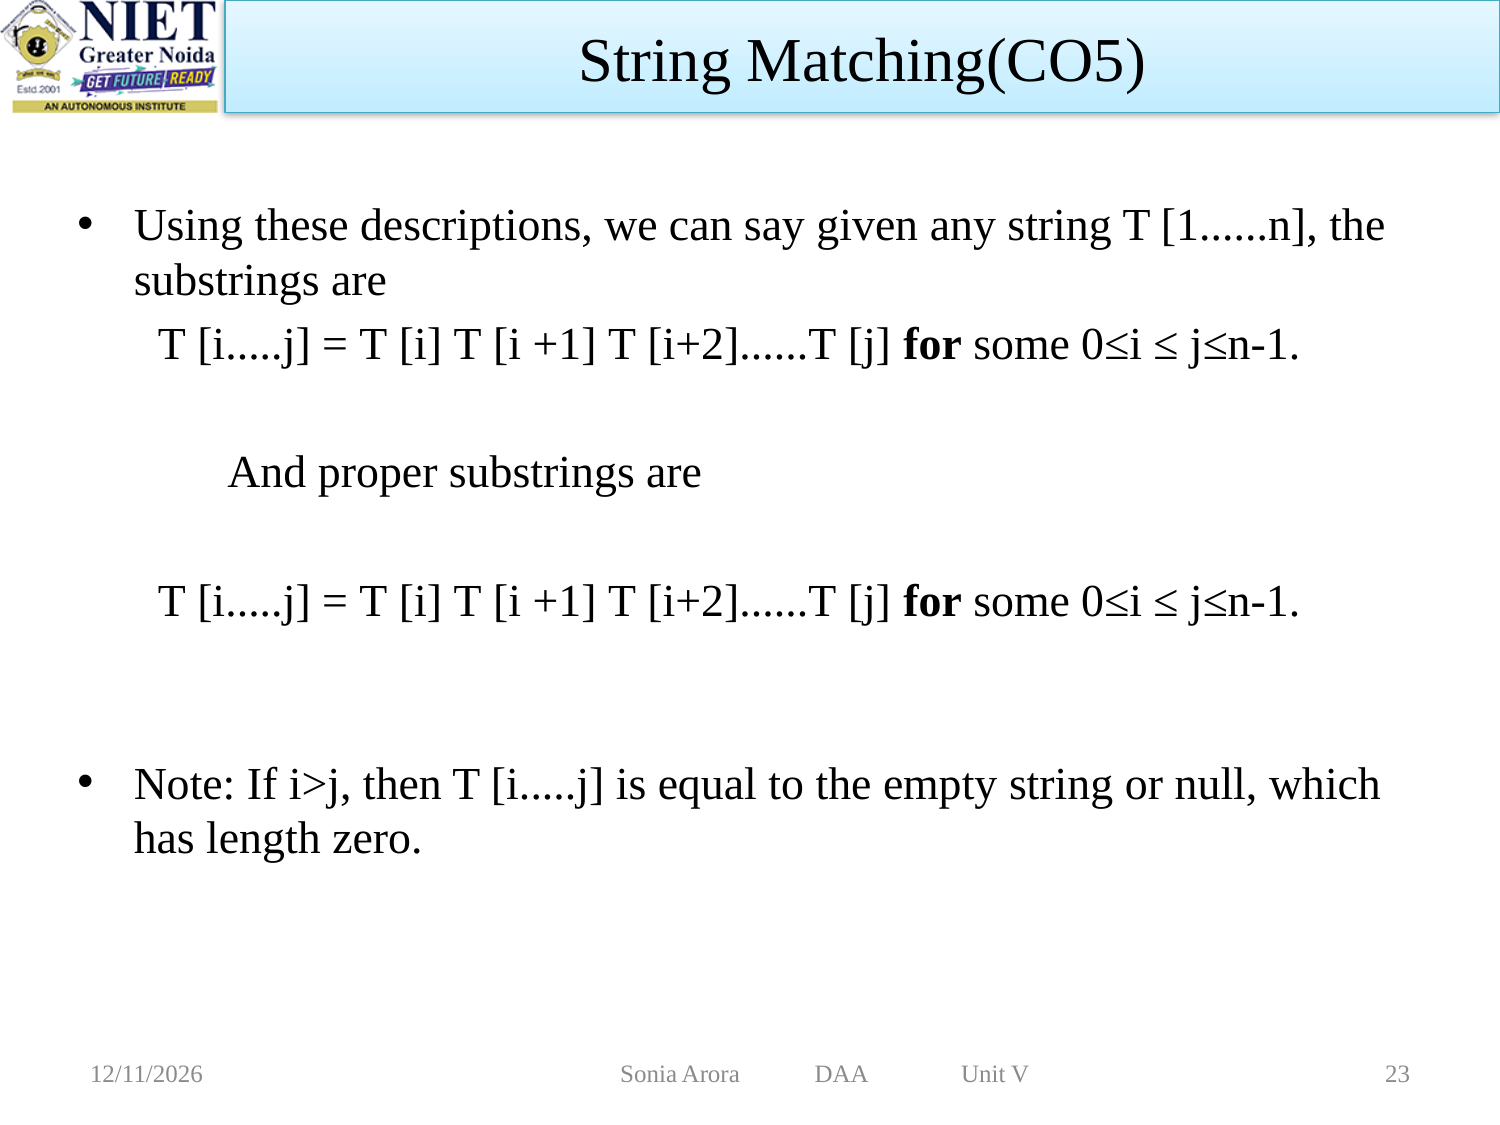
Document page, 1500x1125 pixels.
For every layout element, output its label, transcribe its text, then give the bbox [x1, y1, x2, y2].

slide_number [75, 1042, 412, 1103]
list Using these descriptions, we can say given any string T [1......n], the substrings are T [i.....j] = T [i] T [i +1] T [i+2]......T [j] for some 0≤i ≤ j≤n-1. And proper substrings are T [i.....j] = T [i] T [i +1] T [i+2]......T [j] for some 0≤i ≤ j≤n-1. Note: If i>j, then T [i.....j] is equal to the empty string or null, which has length zero. [62, 187, 1425, 930]
picture [0, 0, 218, 113]
slide_number 23 [1238, 1042, 1425, 1103]
footer Sonia Arora DAA Unit V [412, 1042, 1238, 1103]
text_box String Matching(CO5) [224, 0, 1500, 113]
